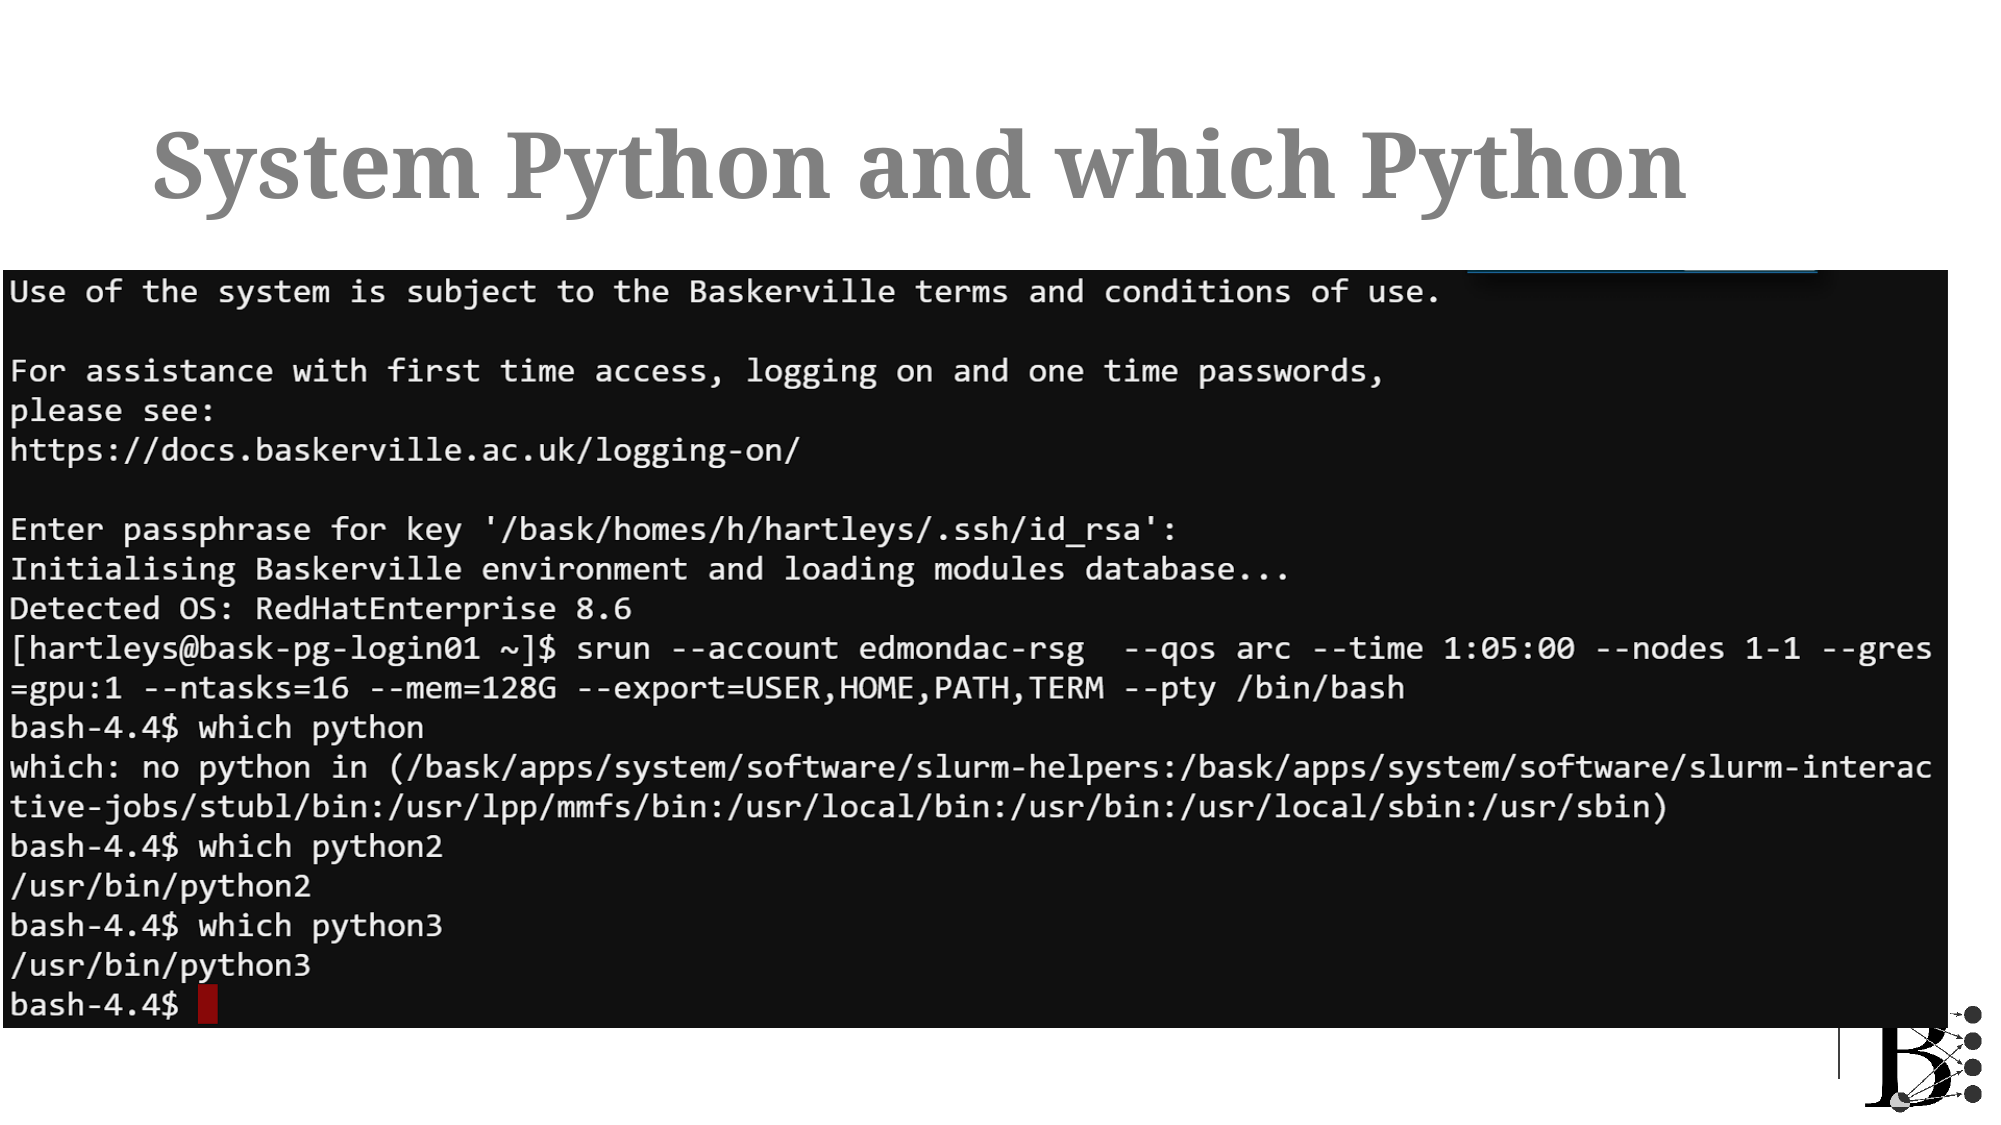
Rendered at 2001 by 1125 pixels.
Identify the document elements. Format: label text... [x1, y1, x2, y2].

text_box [1838, 981, 1997, 1125]
picture [3, 270, 1950, 1028]
title System Python and which Python [137, 59, 1863, 270]
